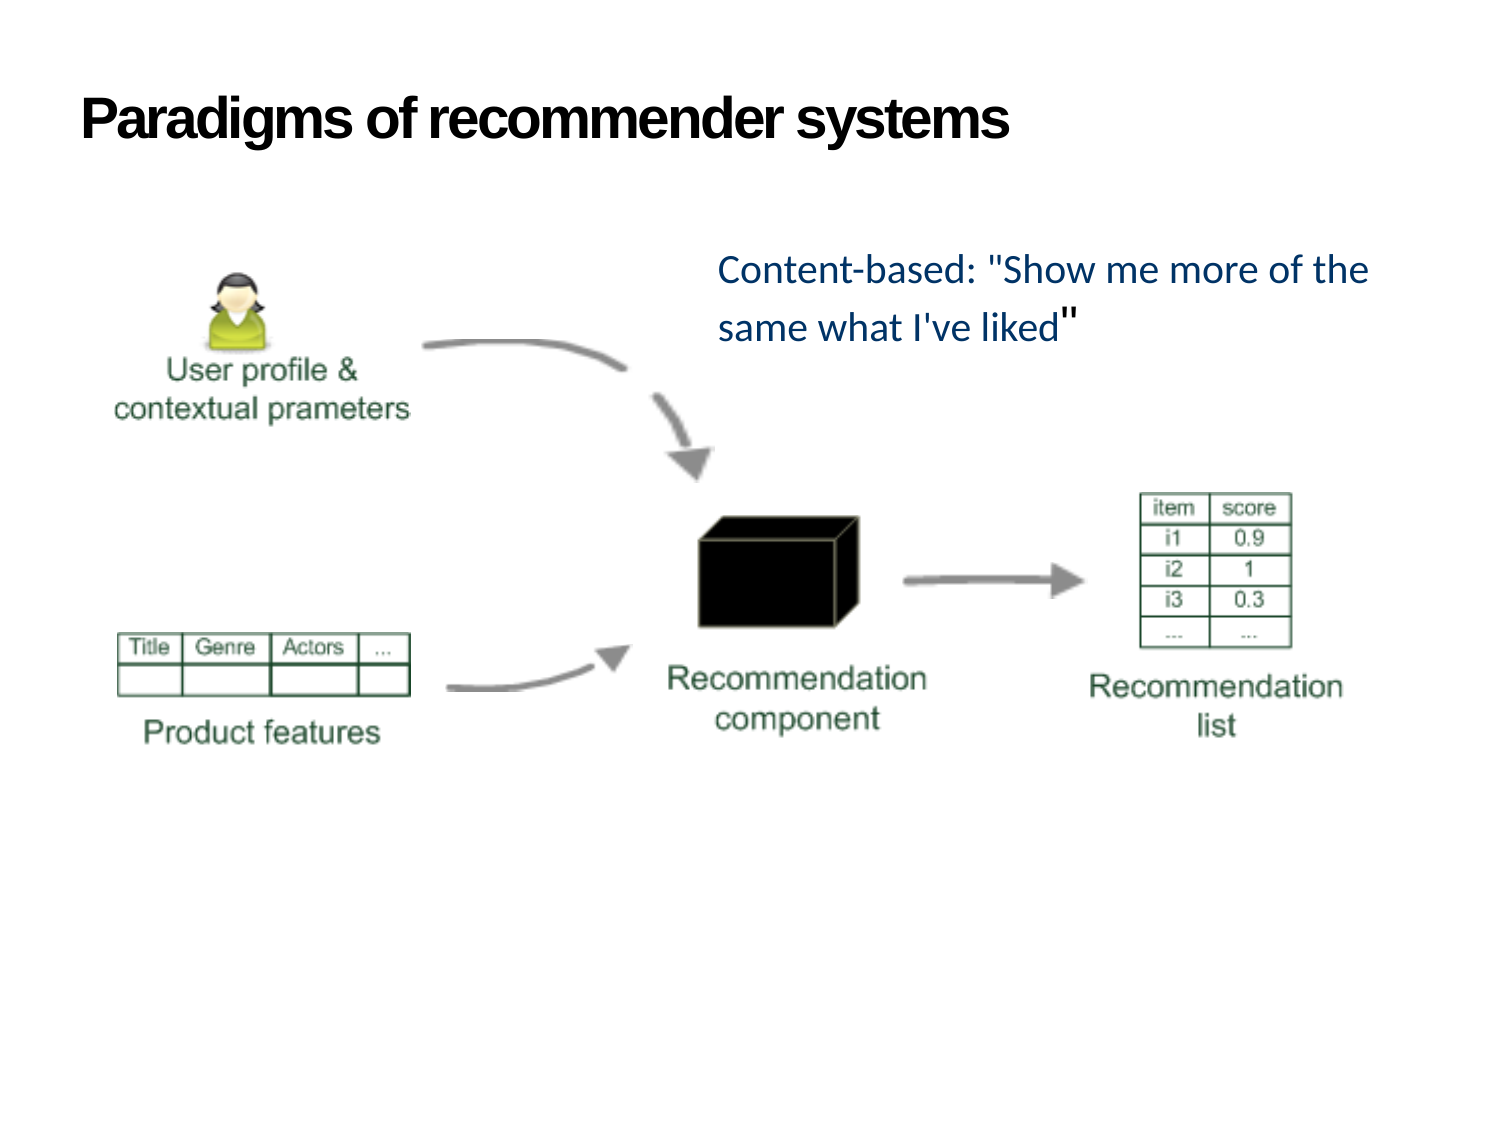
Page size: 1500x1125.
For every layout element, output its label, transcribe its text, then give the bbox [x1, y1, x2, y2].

text_box Content-based: "Show me more of the same what I've liked" [703, 234, 1453, 360]
title Paradigms of recommender systems [64, 45, 1069, 185]
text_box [114, 269, 715, 483]
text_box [116, 632, 633, 755]
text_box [667, 491, 1355, 747]
